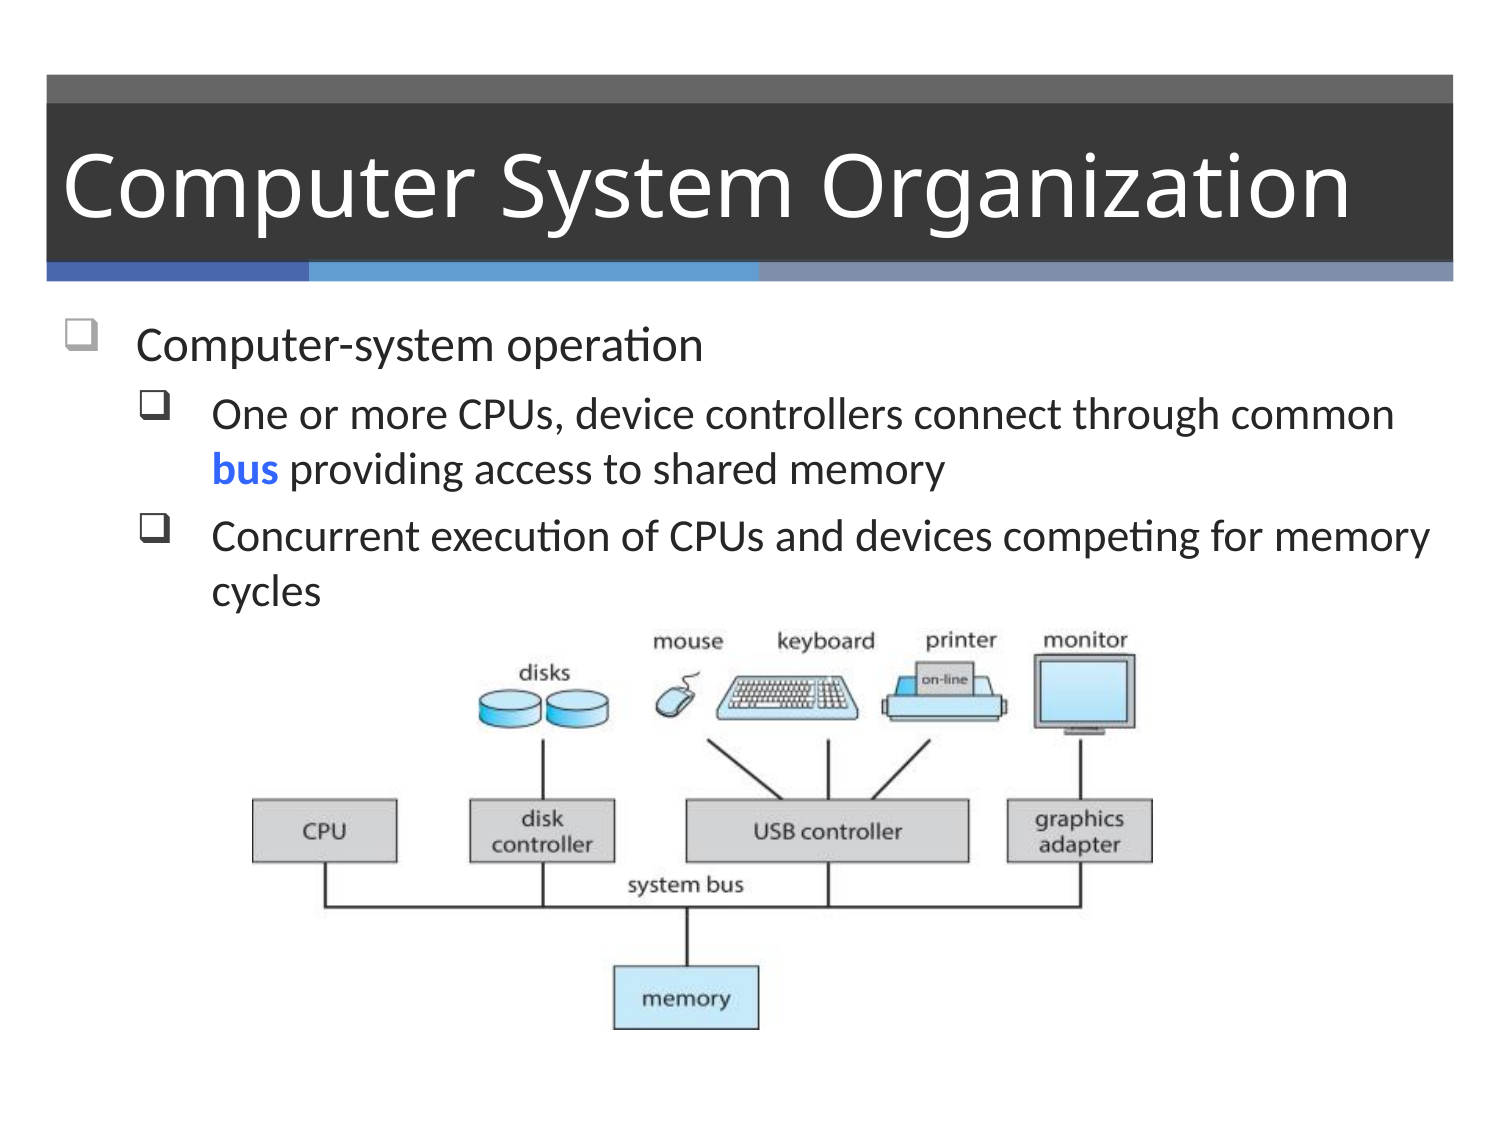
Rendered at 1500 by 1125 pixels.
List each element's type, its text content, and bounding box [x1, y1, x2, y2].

list Computer-system operation One or more CPUs, device controllers connect through common bus providing access to shared memory Concurrent execution of CPUs and devices competing for memory cycles [46, 303, 1454, 959]
picture [252, 628, 1154, 1030]
title Computer System Organization [46, 103, 1454, 263]
